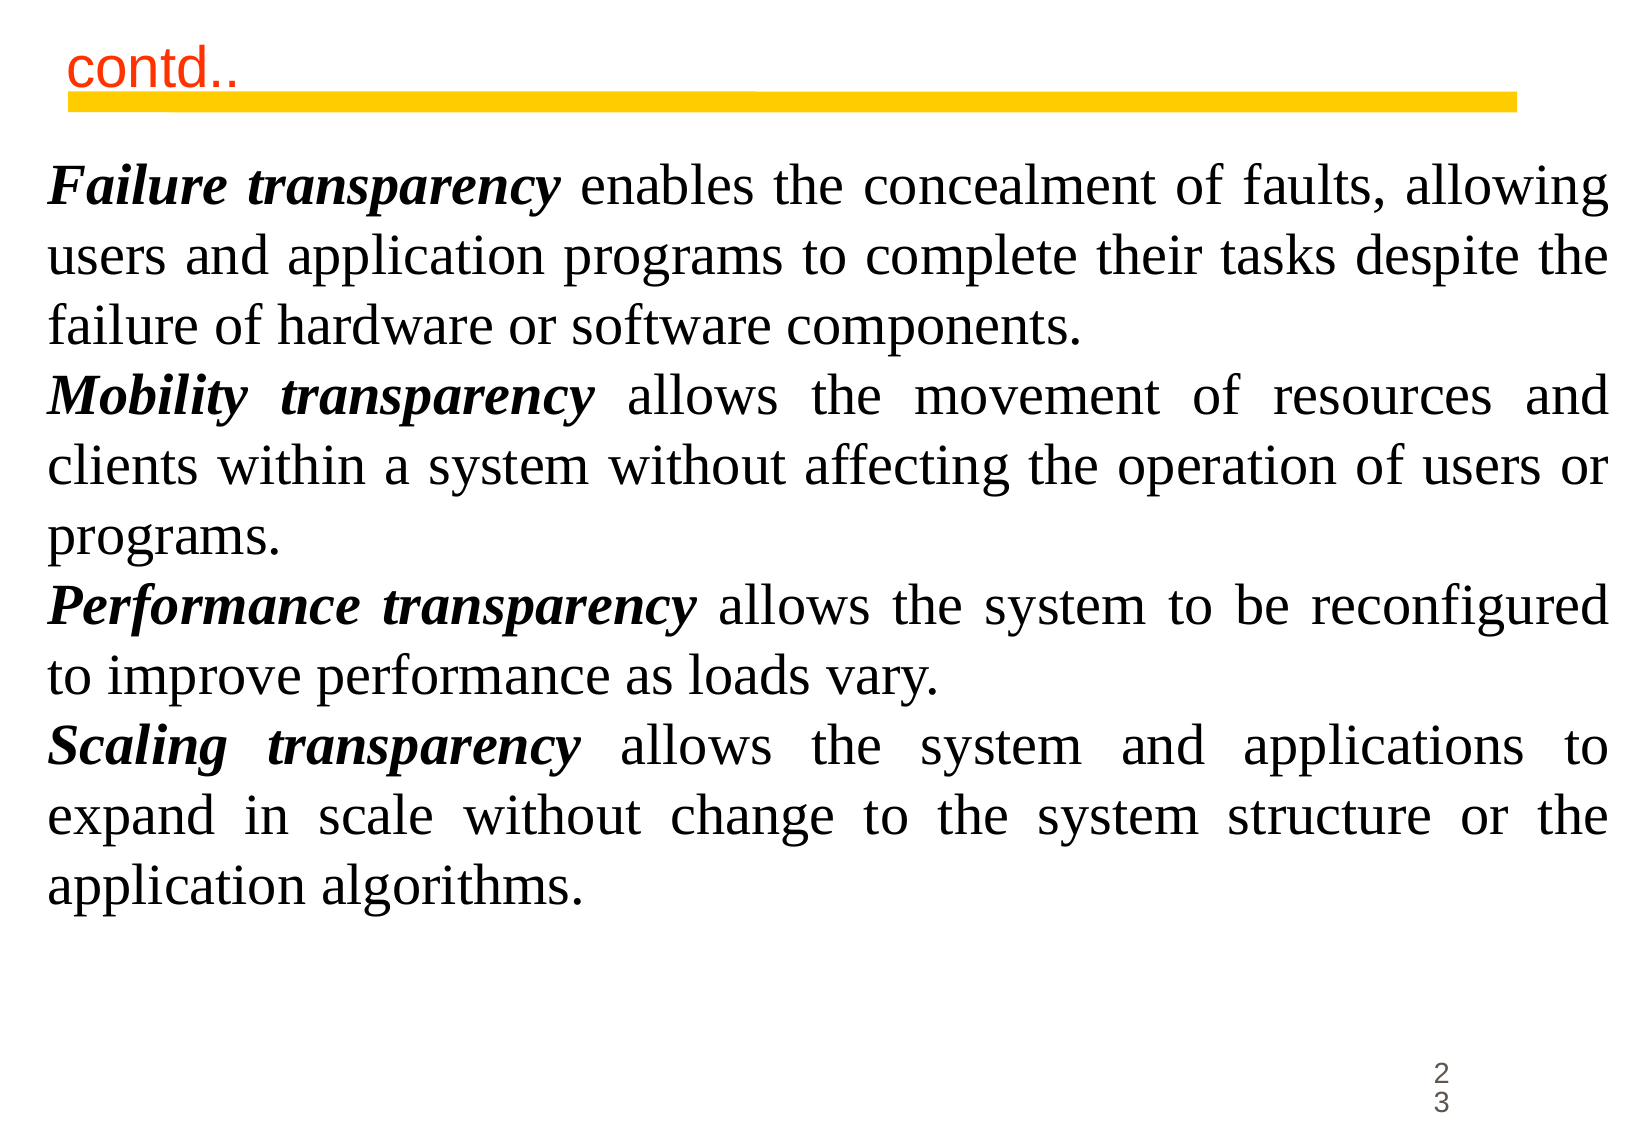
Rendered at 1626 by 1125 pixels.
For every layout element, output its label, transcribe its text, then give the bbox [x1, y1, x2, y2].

title contd.. [1, 0, 1461, 109]
text_box Failure transparency enables the concealment of faults, allowing users and application programs to complete their tasks despite the failure of hardware or software components. Mobility transparency allows the movement of resources and clients within a system without affecting the operation of users or programs. Performance transparency allows the system to be reconfigured to improve performance as loads vary. Scaling transparency allows the system and applications to expand in scale without change to the system structure or the application algorithms. [32, 138, 1625, 924]
slide_number 23 [1418, 1046, 1470, 1097]
